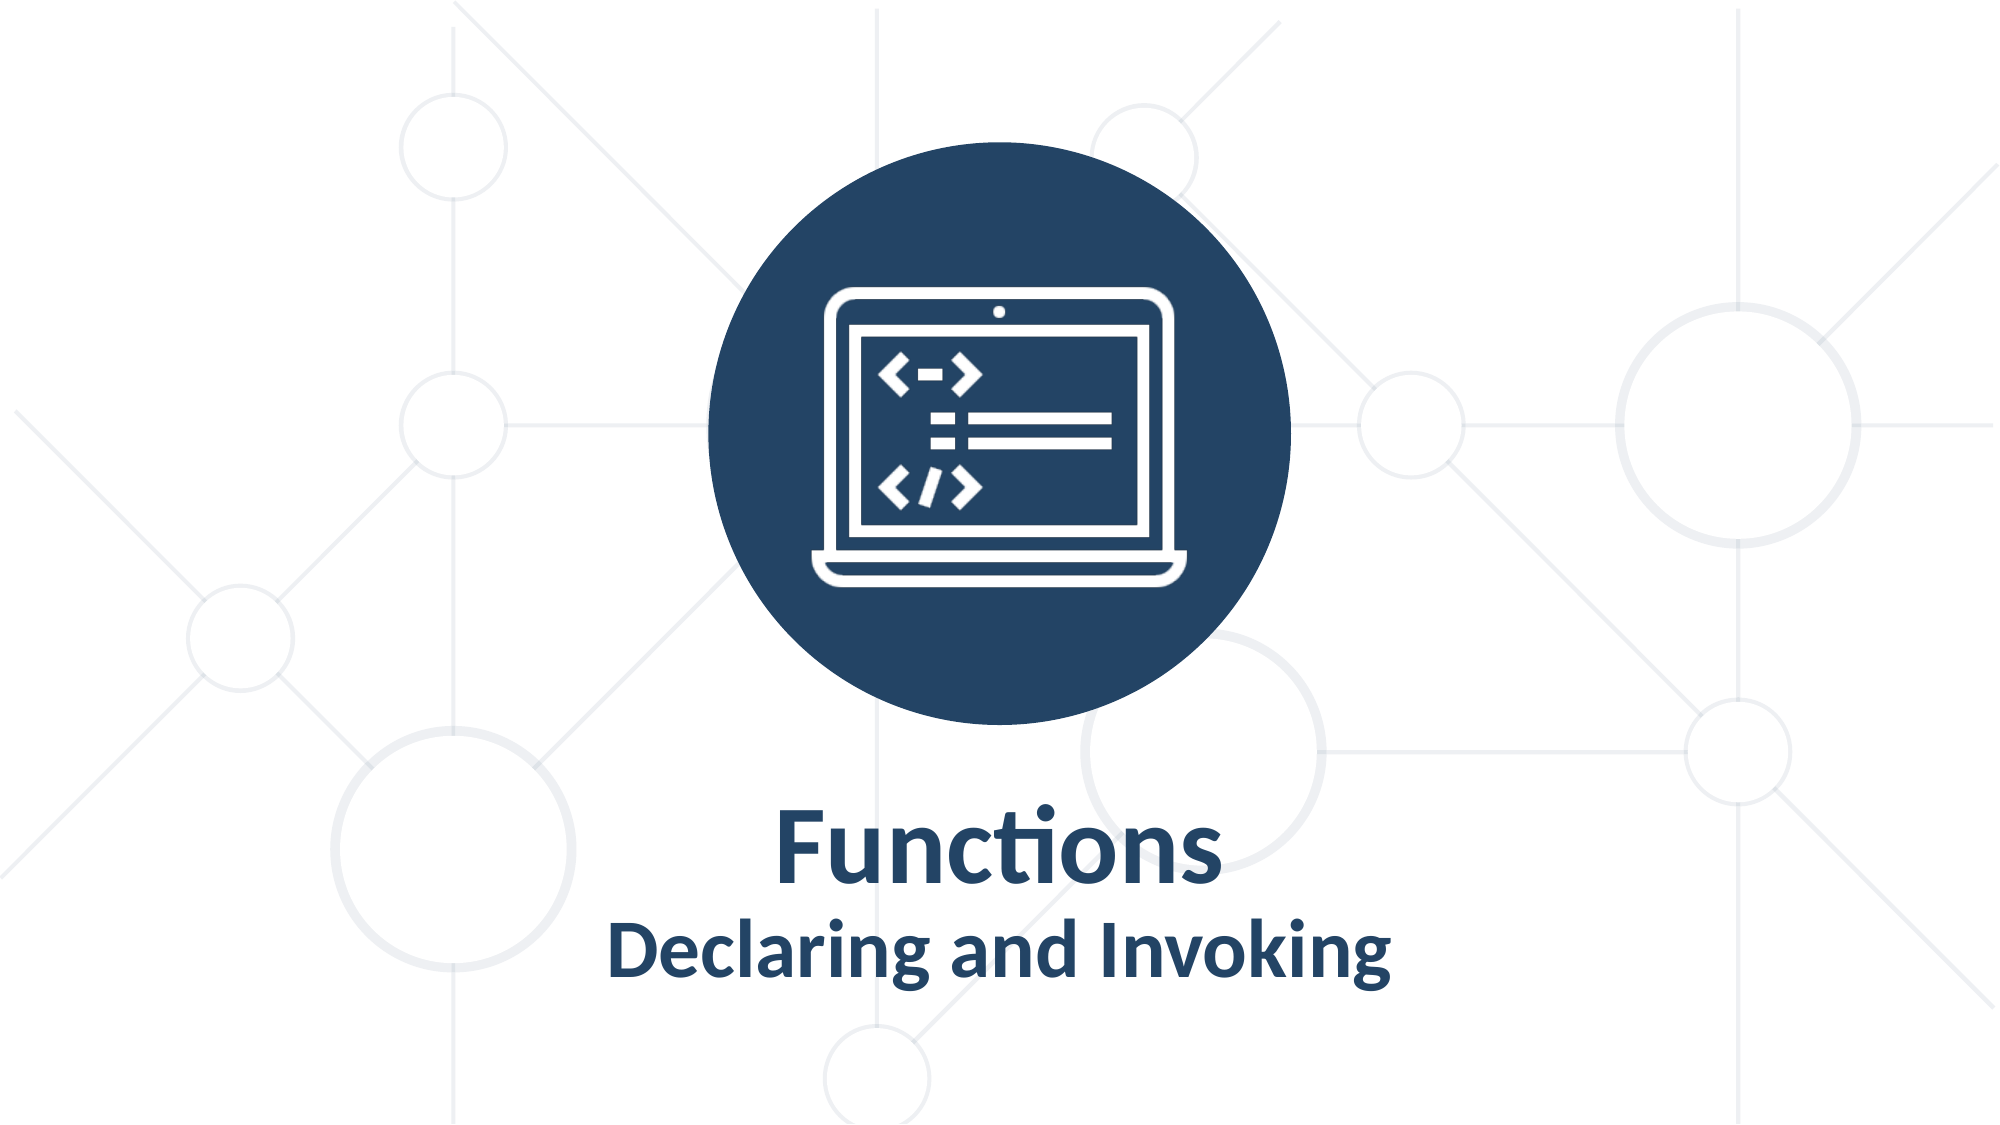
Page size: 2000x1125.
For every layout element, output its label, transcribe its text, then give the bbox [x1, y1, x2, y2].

list Functions [100, 771, 1899, 898]
picture [799, 237, 1200, 638]
list Declaring and Invoking [100, 900, 1899, 983]
